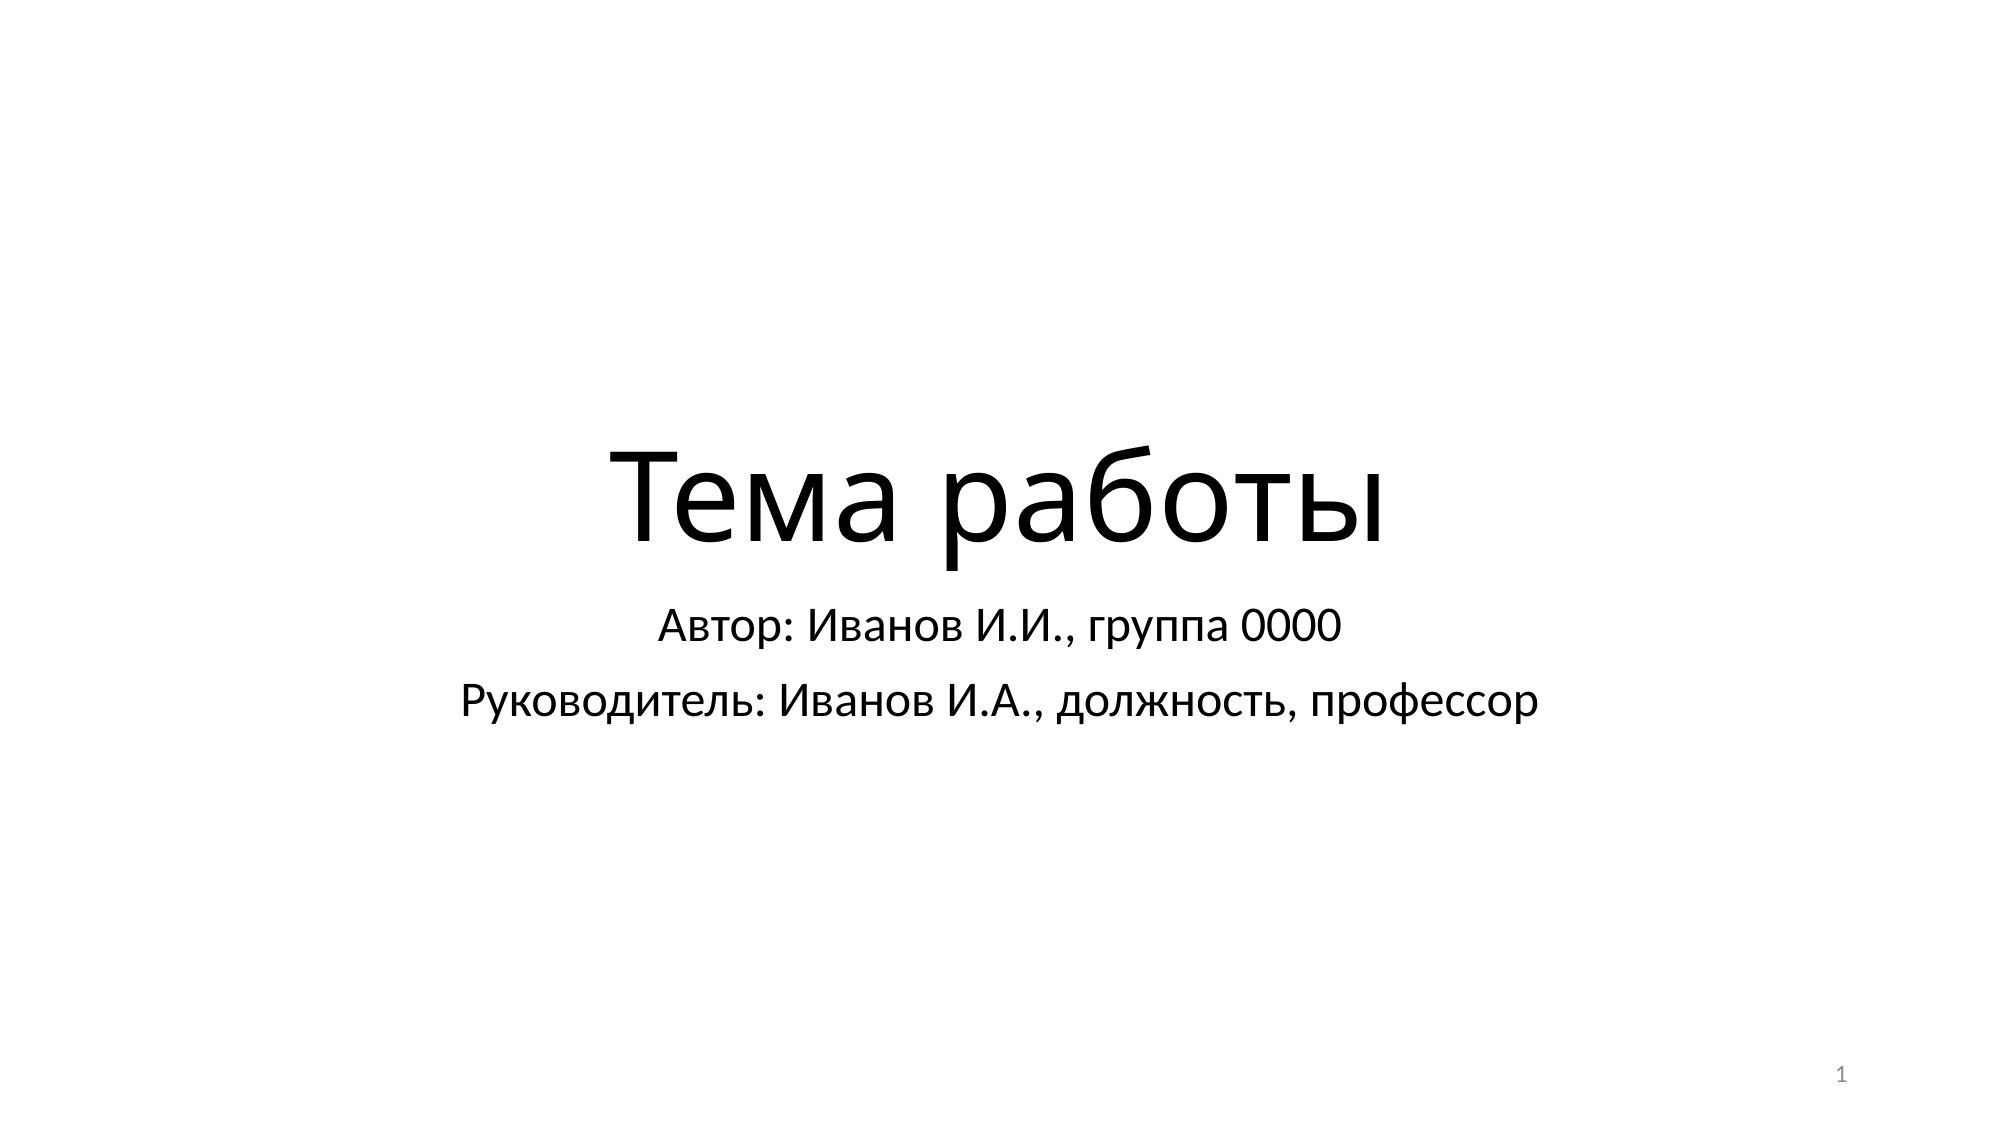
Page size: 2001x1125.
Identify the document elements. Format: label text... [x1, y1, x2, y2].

slide_number 1 [1412, 1042, 1863, 1103]
subtitle Автор: Иванов И.И., группа 0000 Руководитель: Иванов И.А., должность, профессор [249, 590, 1750, 863]
title Тема работы [249, 184, 1750, 576]
